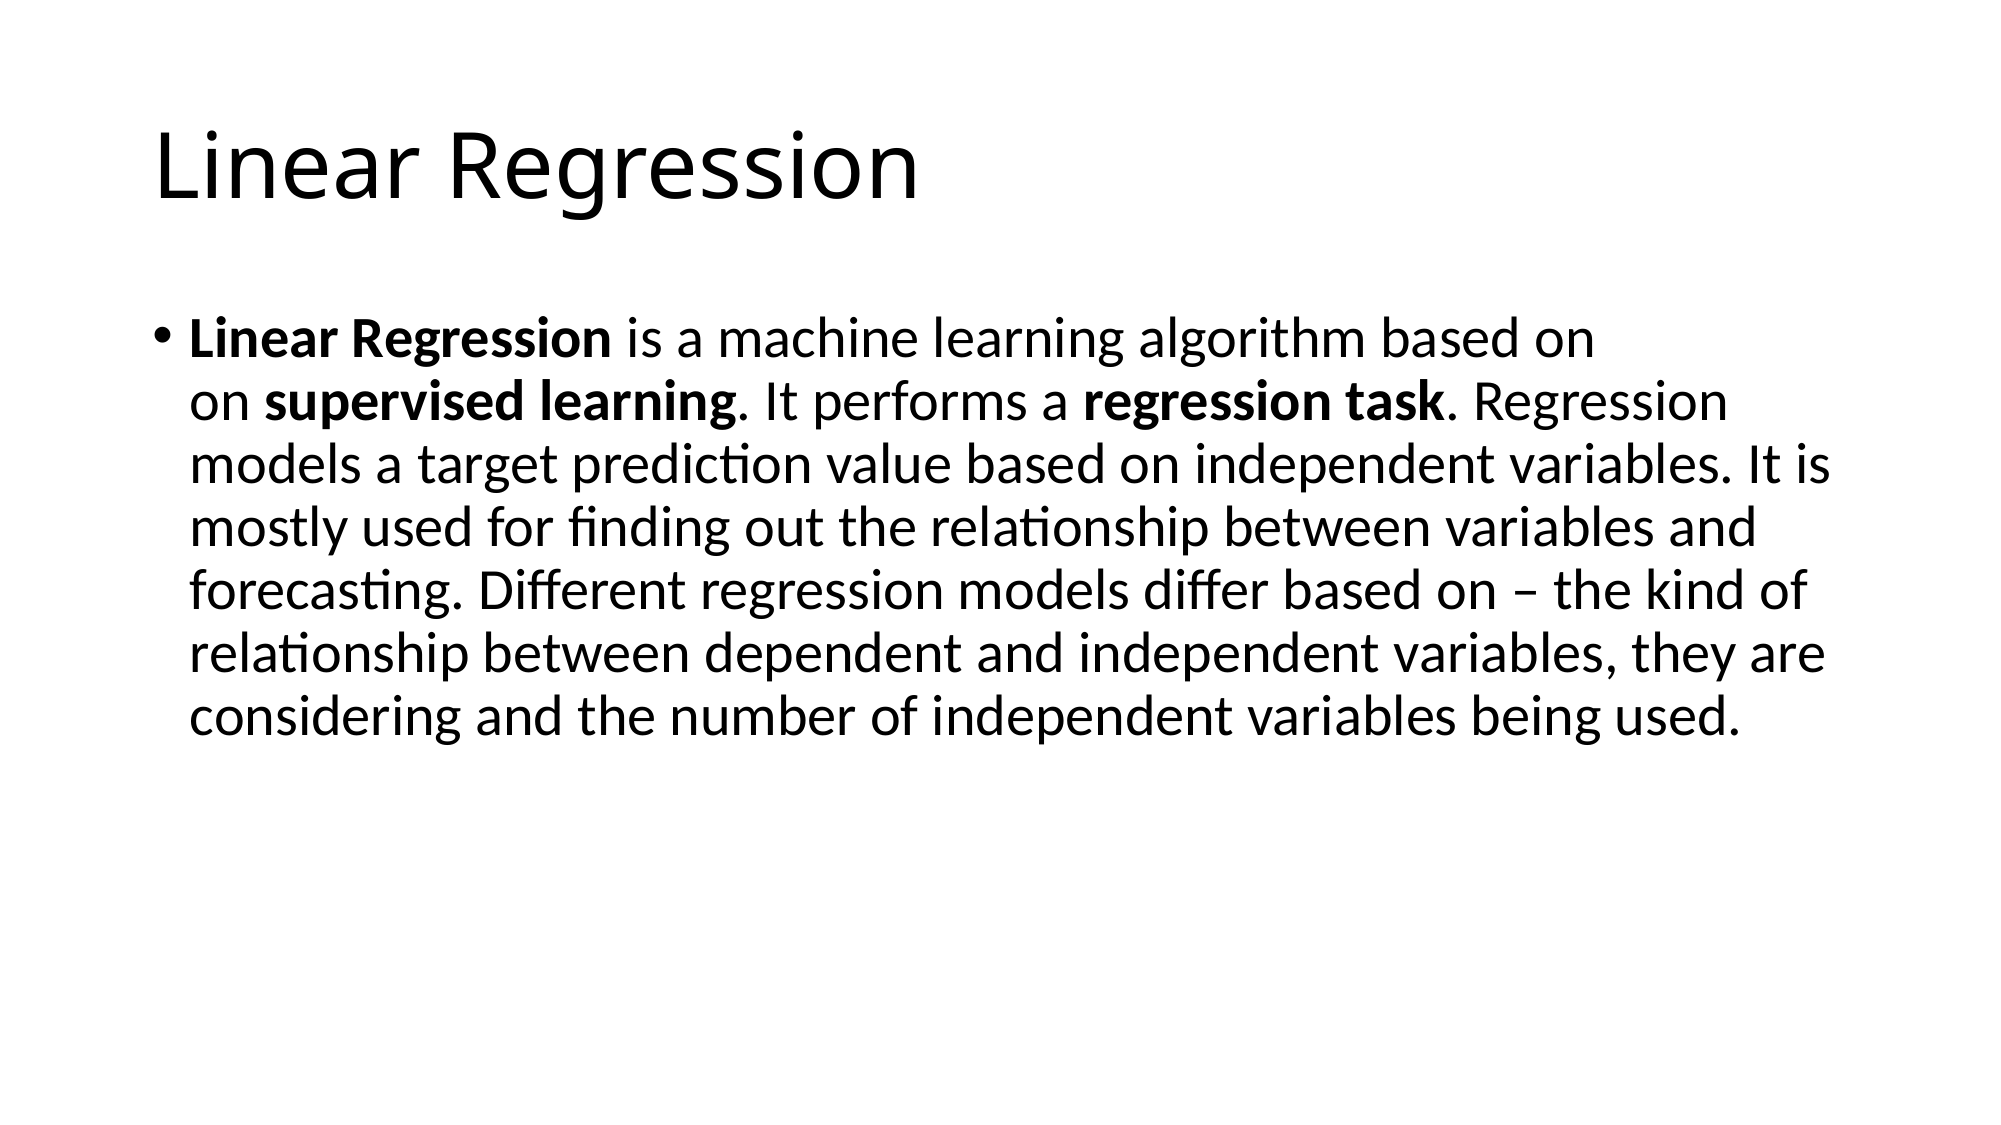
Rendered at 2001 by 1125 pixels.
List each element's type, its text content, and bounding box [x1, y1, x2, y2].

title Linear Regression [137, 59, 1863, 278]
list Linear Regression is a machine learning algorithm based on on supervised learning. It performs a regression task. Regression models a target prediction value based on independent variables. It is mostly used for finding out the relationship between variables and forecasting. Different regression models differ based on – the kind of relationship between dependent and independent variables, they are considering and the number of independent variables being used. [137, 299, 1863, 1014]
